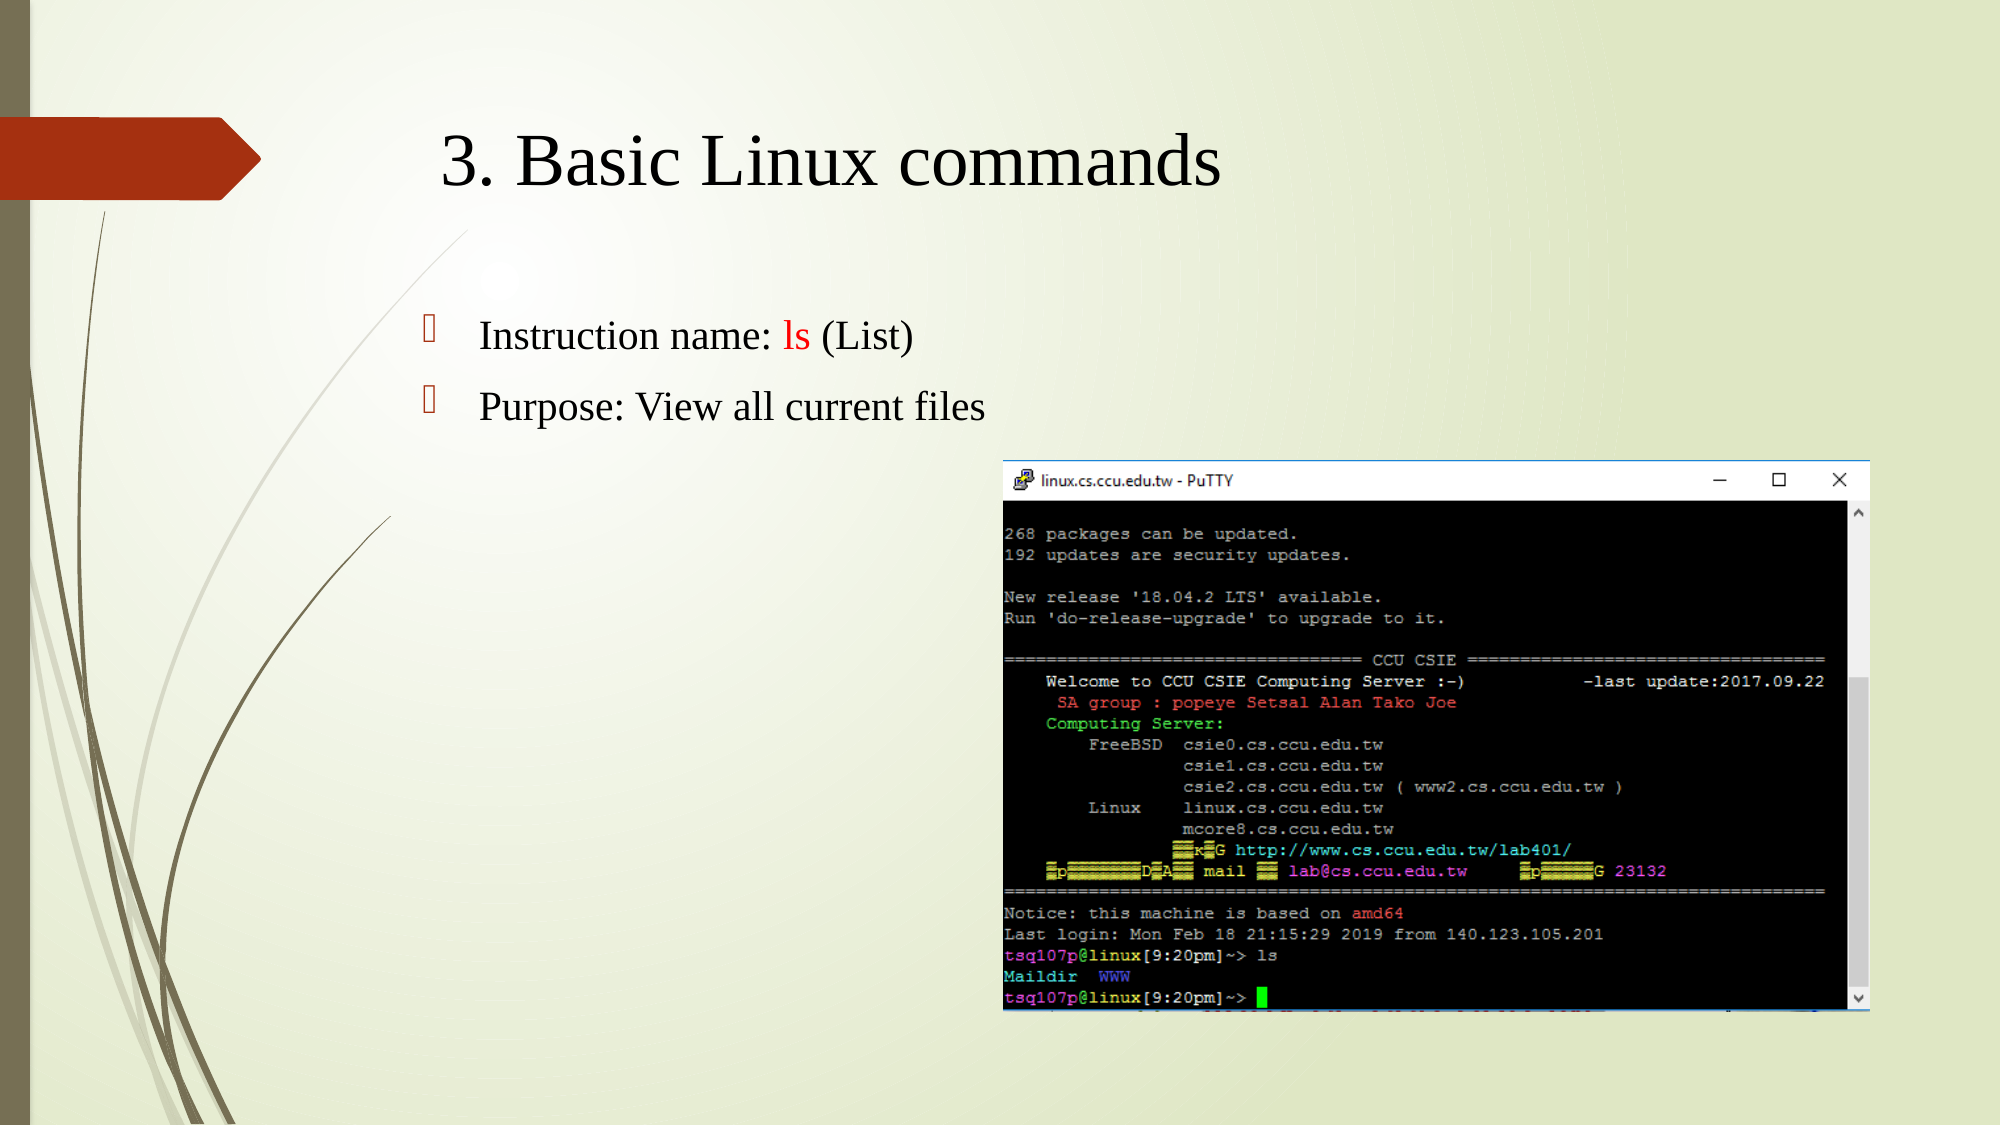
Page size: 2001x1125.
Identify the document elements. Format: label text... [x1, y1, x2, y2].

list Instruction name: ls (List) Purpose: View all current files [407, 299, 1870, 920]
title 3. Basic Linux commands [425, 102, 1888, 313]
picture [1003, 460, 1871, 1012]
